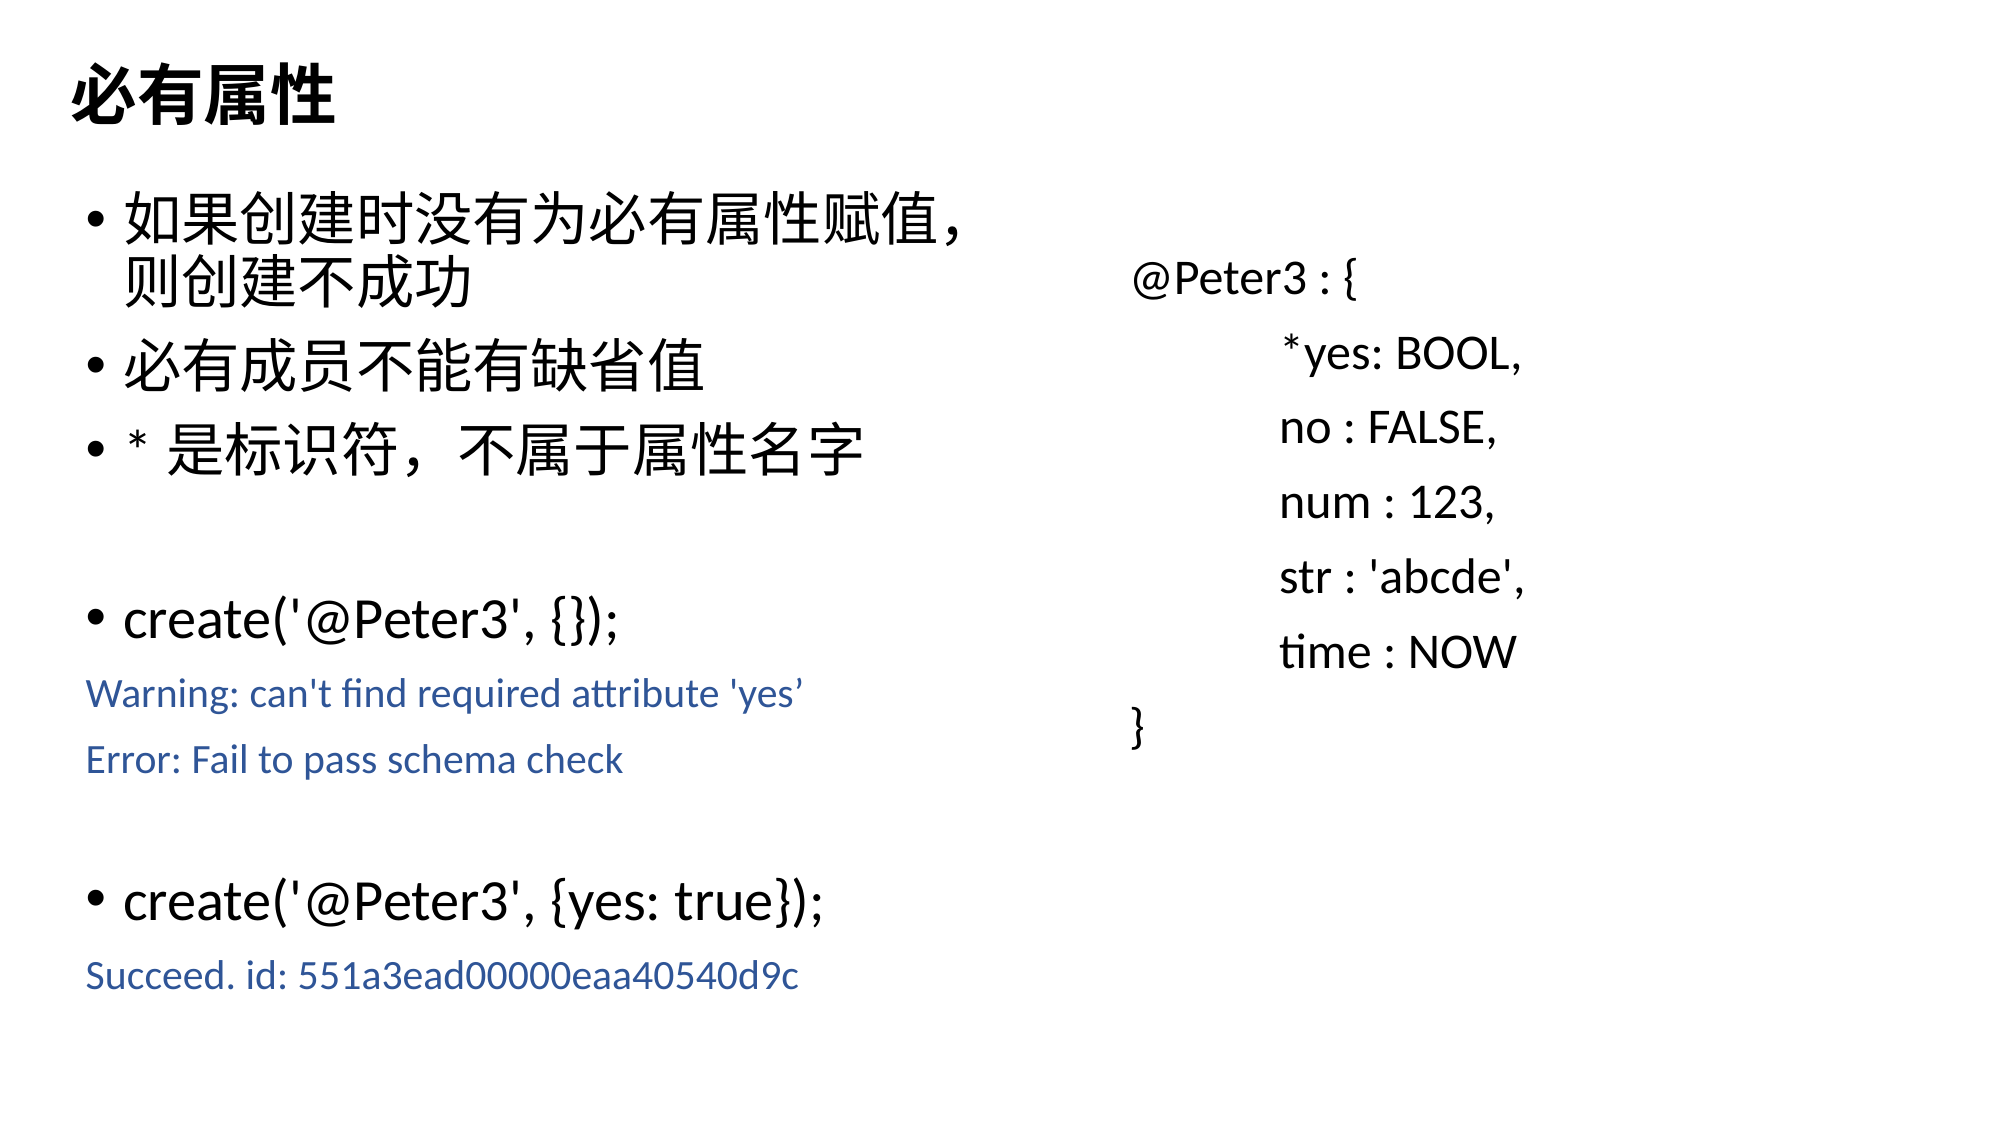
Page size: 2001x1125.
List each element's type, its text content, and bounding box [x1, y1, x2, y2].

list @Peter3 : { *yes: BOOL, no : FALSE, num : 123, str : 'abcde', time : NOW } [1114, 243, 1918, 769]
text_box 必有属性 [55, 24, 1781, 172]
text_box 如果创建时没有为必有属性赋值，则创建不成功 必有成员不能有缺省值 *是标识符，不属于属性名字 create('@Peter3', {}); Warning: can't find required attribute 'yes’ Error: Fail to pass schema check create('@Peter3', {yes: true}); Succeed. id: 551a3ead00000eaa40540d9c [70, 182, 1029, 1012]
